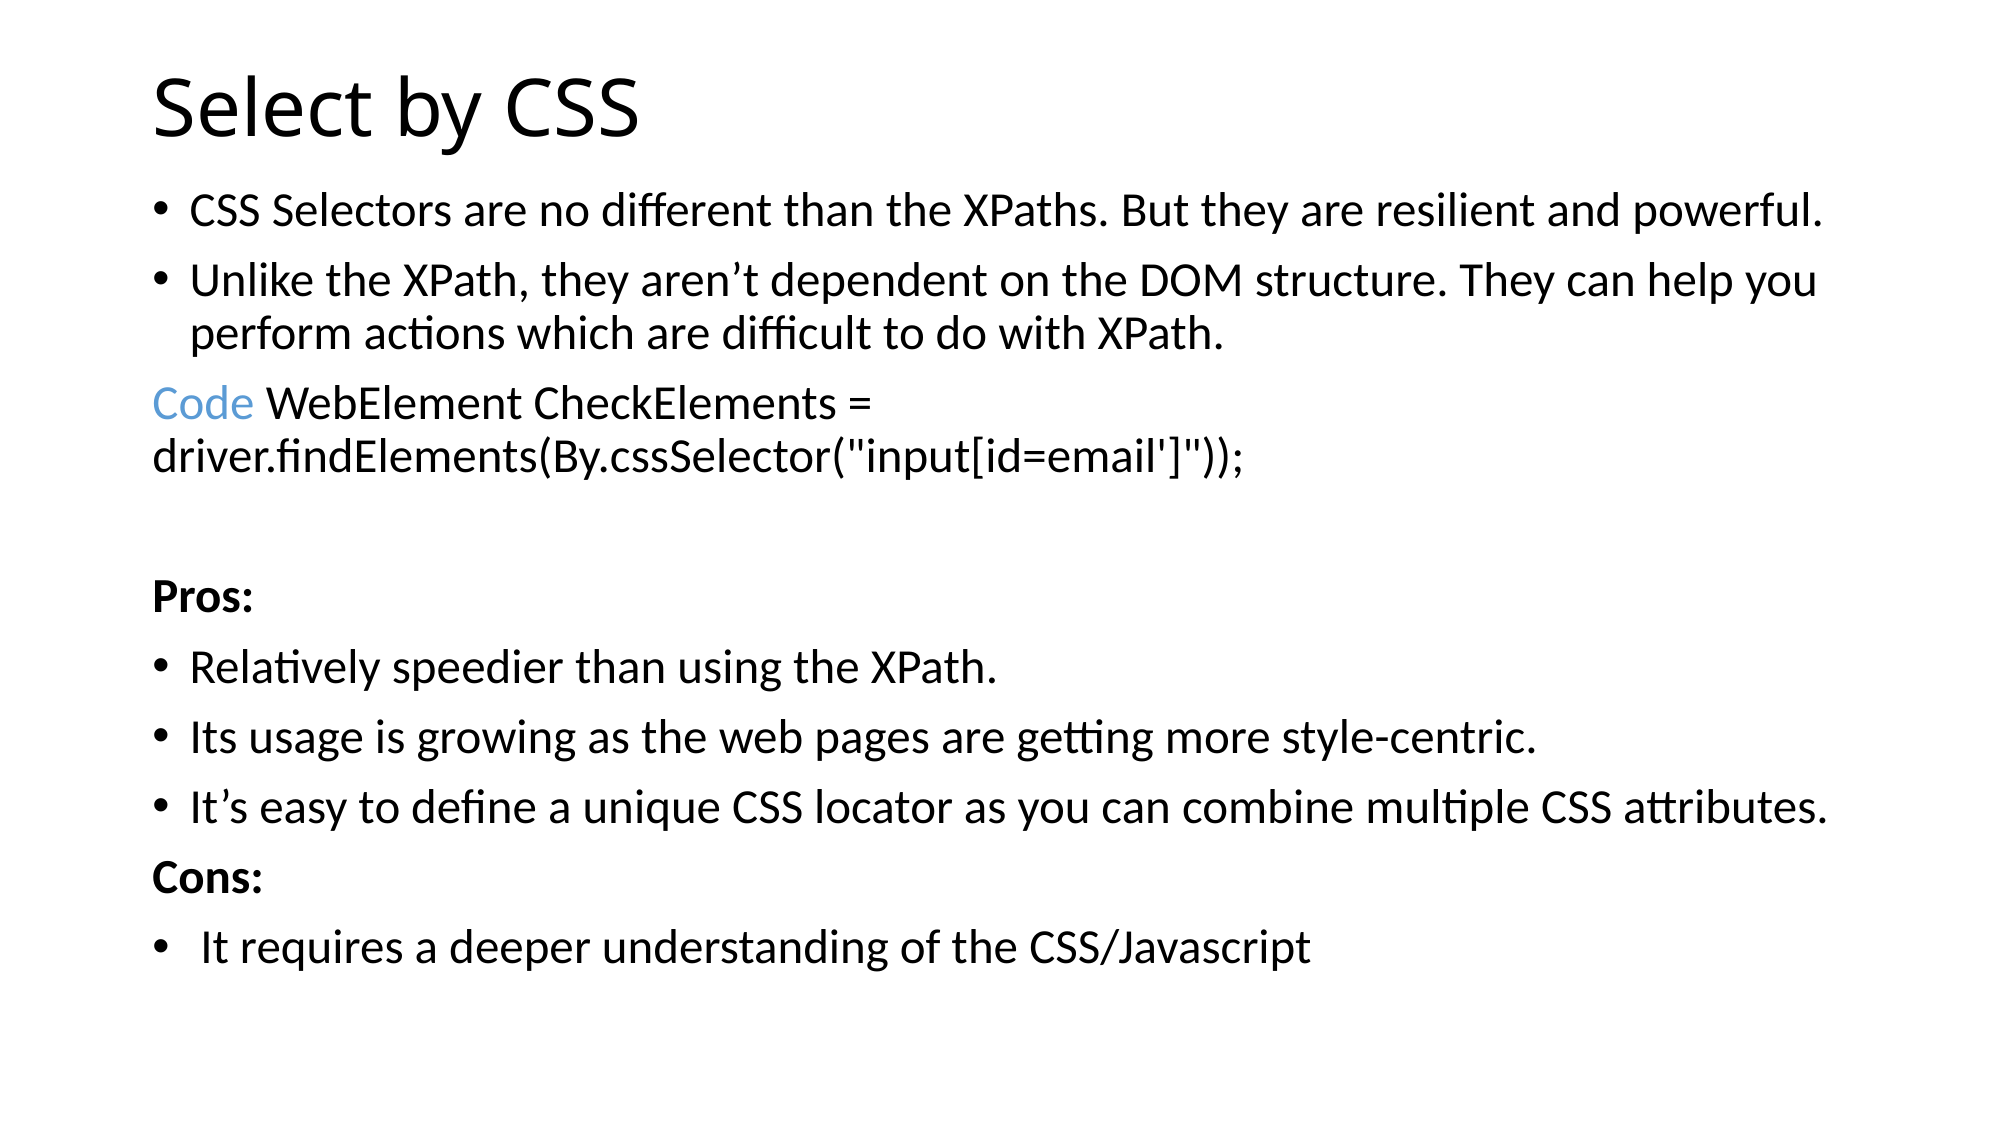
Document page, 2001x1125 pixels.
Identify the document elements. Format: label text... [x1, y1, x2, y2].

title Select by CSS [137, 59, 1863, 162]
list CSS Selectors are no different than the XPaths. But they are resilient and powerful. Unlike the XPath, they aren’t dependent on the DOM structure. They can help you perform actions which are difficult to do with XPath. Code WebElement CheckElements = driver.findElements(By.cssSelector("input[id=email']")); Pros: Relatively speedier than using the XPath. Its usage is growing as the web pages are getting more style-centric. It’s easy to define a unique CSS locator as you can combine multiple CSS attributes. Cons: It requires a deeper understanding of the CSS/Javascript [137, 176, 1863, 1014]
